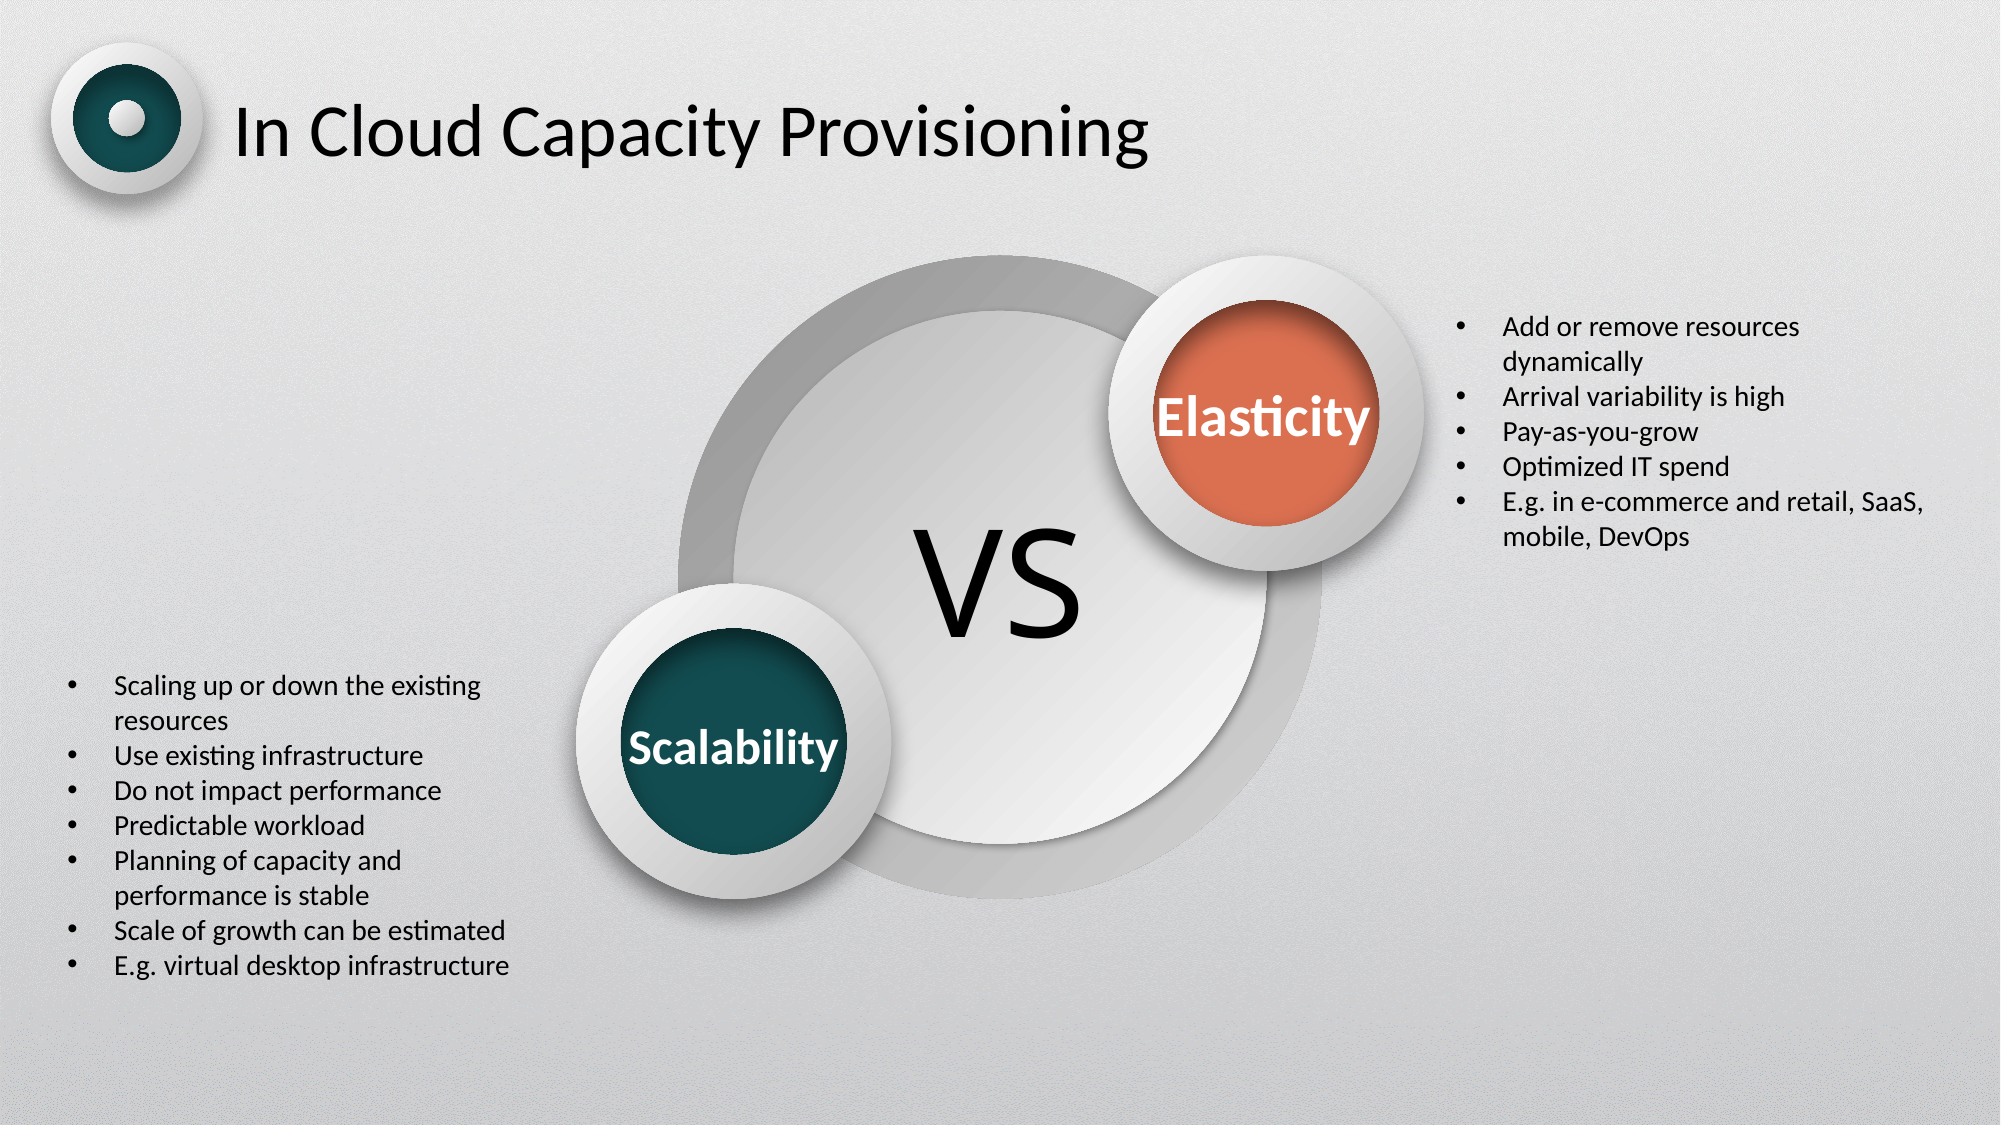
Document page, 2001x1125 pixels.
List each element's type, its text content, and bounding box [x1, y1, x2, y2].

text_box Add or remove resources dynamically Arrival variability is high Pay-as-you-grow Optimized IT spend E.g. in e-commerce and retail, SaaS, mobile, DevOps [1440, 300, 1951, 563]
text_box VS [733, 310, 1266, 844]
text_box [575, 583, 892, 900]
text_box [678, 255, 1103, 581]
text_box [51, 42, 203, 195]
text_box Scaling up or down the existing resources Use existing infrastructure Do not impact performance Predictable workload Planning of capacity and performance is stable Scale of growth can be estimated E.g. virtual desktop infrastructure [52, 659, 563, 993]
text_box In Cloud Capacity Provisioning [218, 74, 1215, 181]
text_box [896, 594, 1322, 899]
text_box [1108, 255, 1425, 571]
picture [0, 0, 2001, 1125]
